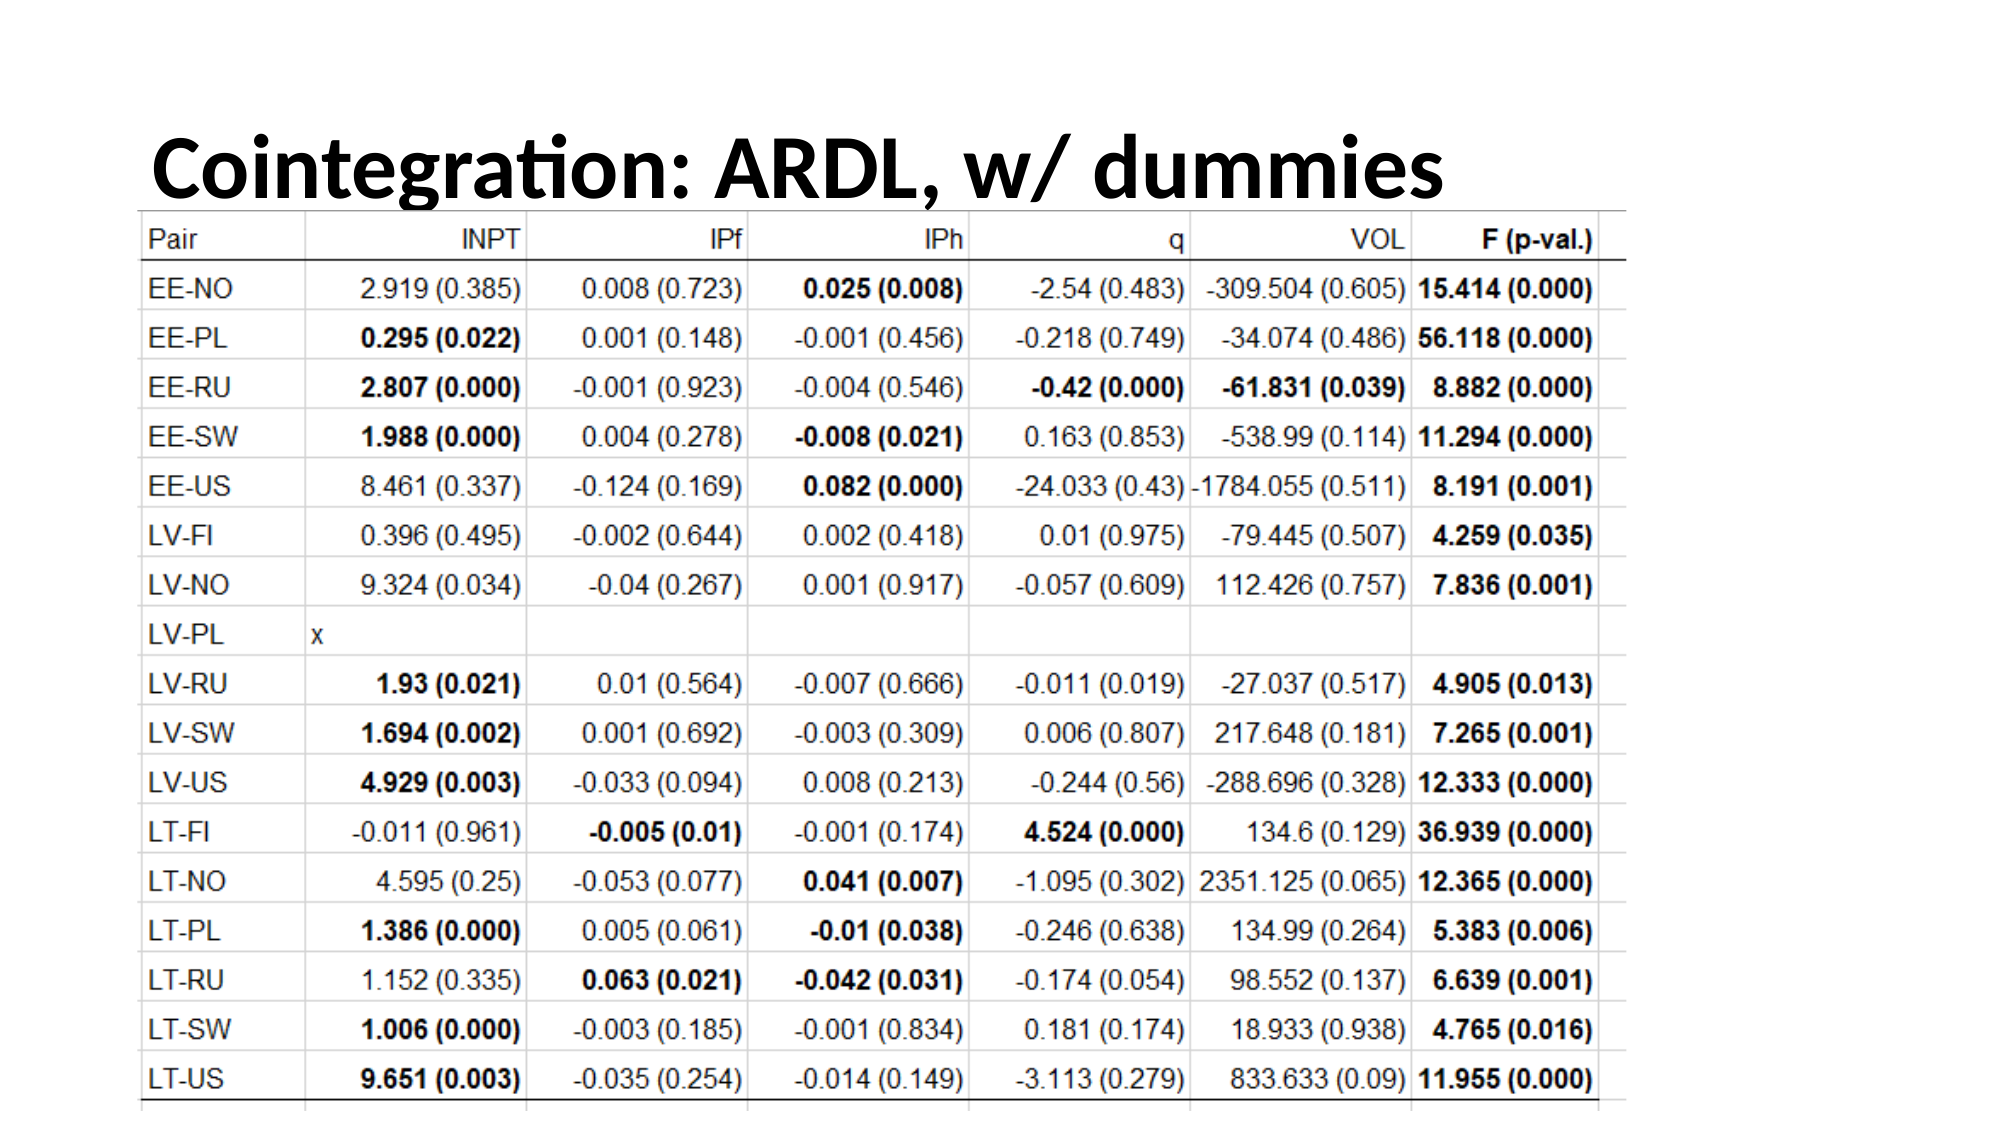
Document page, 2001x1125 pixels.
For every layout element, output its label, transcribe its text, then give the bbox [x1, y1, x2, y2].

picture [137, 210, 1627, 1111]
title Cointegration: ARDL, w/ dummies [137, 59, 1863, 278]
